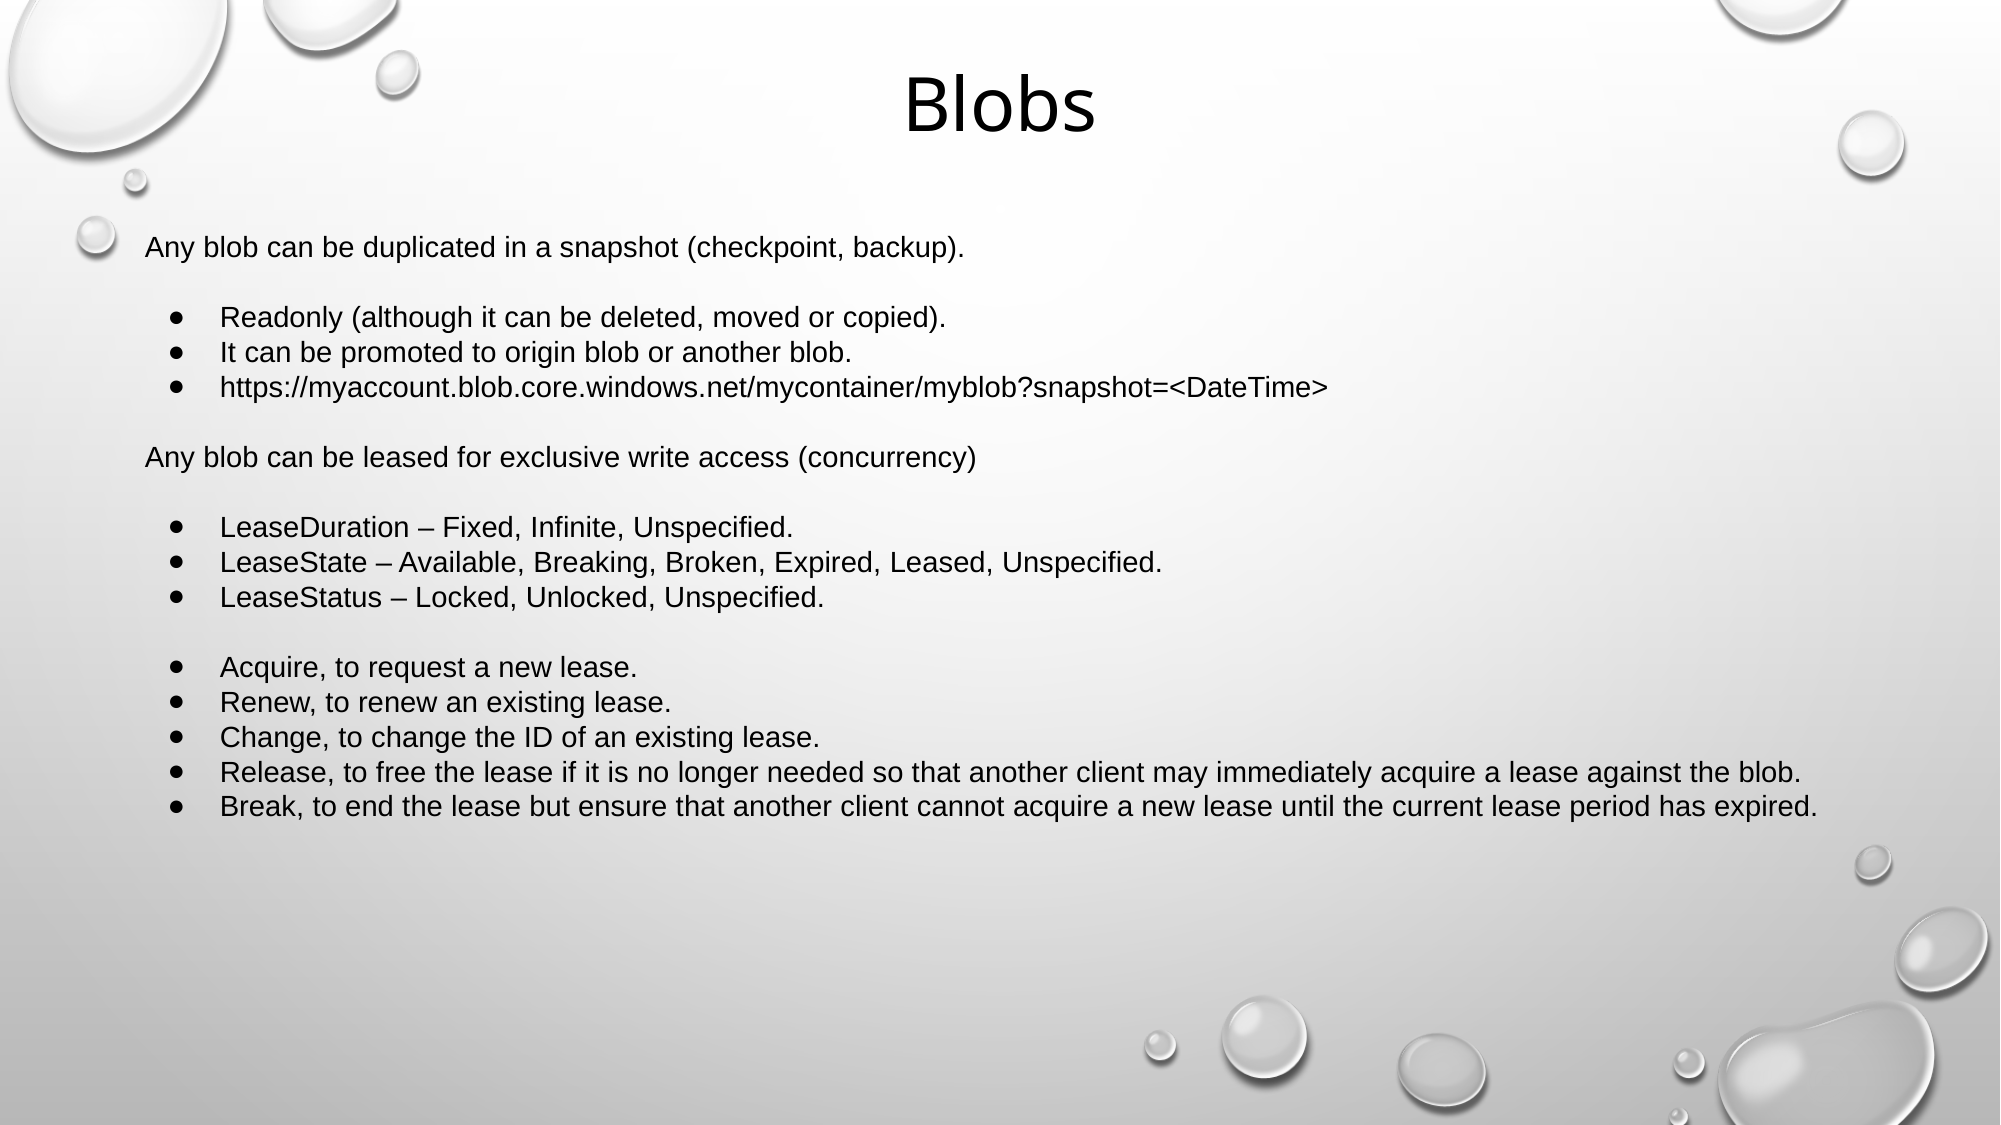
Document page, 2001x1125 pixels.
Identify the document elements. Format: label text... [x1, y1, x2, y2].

text_box Any blob can be duplicated in a snapshot (checkpoint, backup). Readonly (although it can be deleted, moved or copied). It can be promoted to origin blob or another blob. https://myaccount.blob.core.windows.net/mycontainer/myblob?snapshot=<DateTime> Any blob can be leased for exclusive write access (concurrency) LeaseDuration – Fixed, Infinite, Unspecified. LeaseState – Available, Breaking, Broken, Expired, Leased, Unspecified. LeaseStatus – Locked, Unlocked, Unspecified. Acquire, to request a new lease. Renew, to renew an existing lease. Change, to change the ID of an existing lease. Release, to free the lease if it is no longer needed so that another client may immediately acquire a lease against the blob. Break, to end the lease but ensure that another client cannot acquire a new lease until the current lease period has expired. [129, 213, 1922, 1024]
title Blobs [149, 30, 1851, 184]
picture [0, 0, 2000, 1125]
